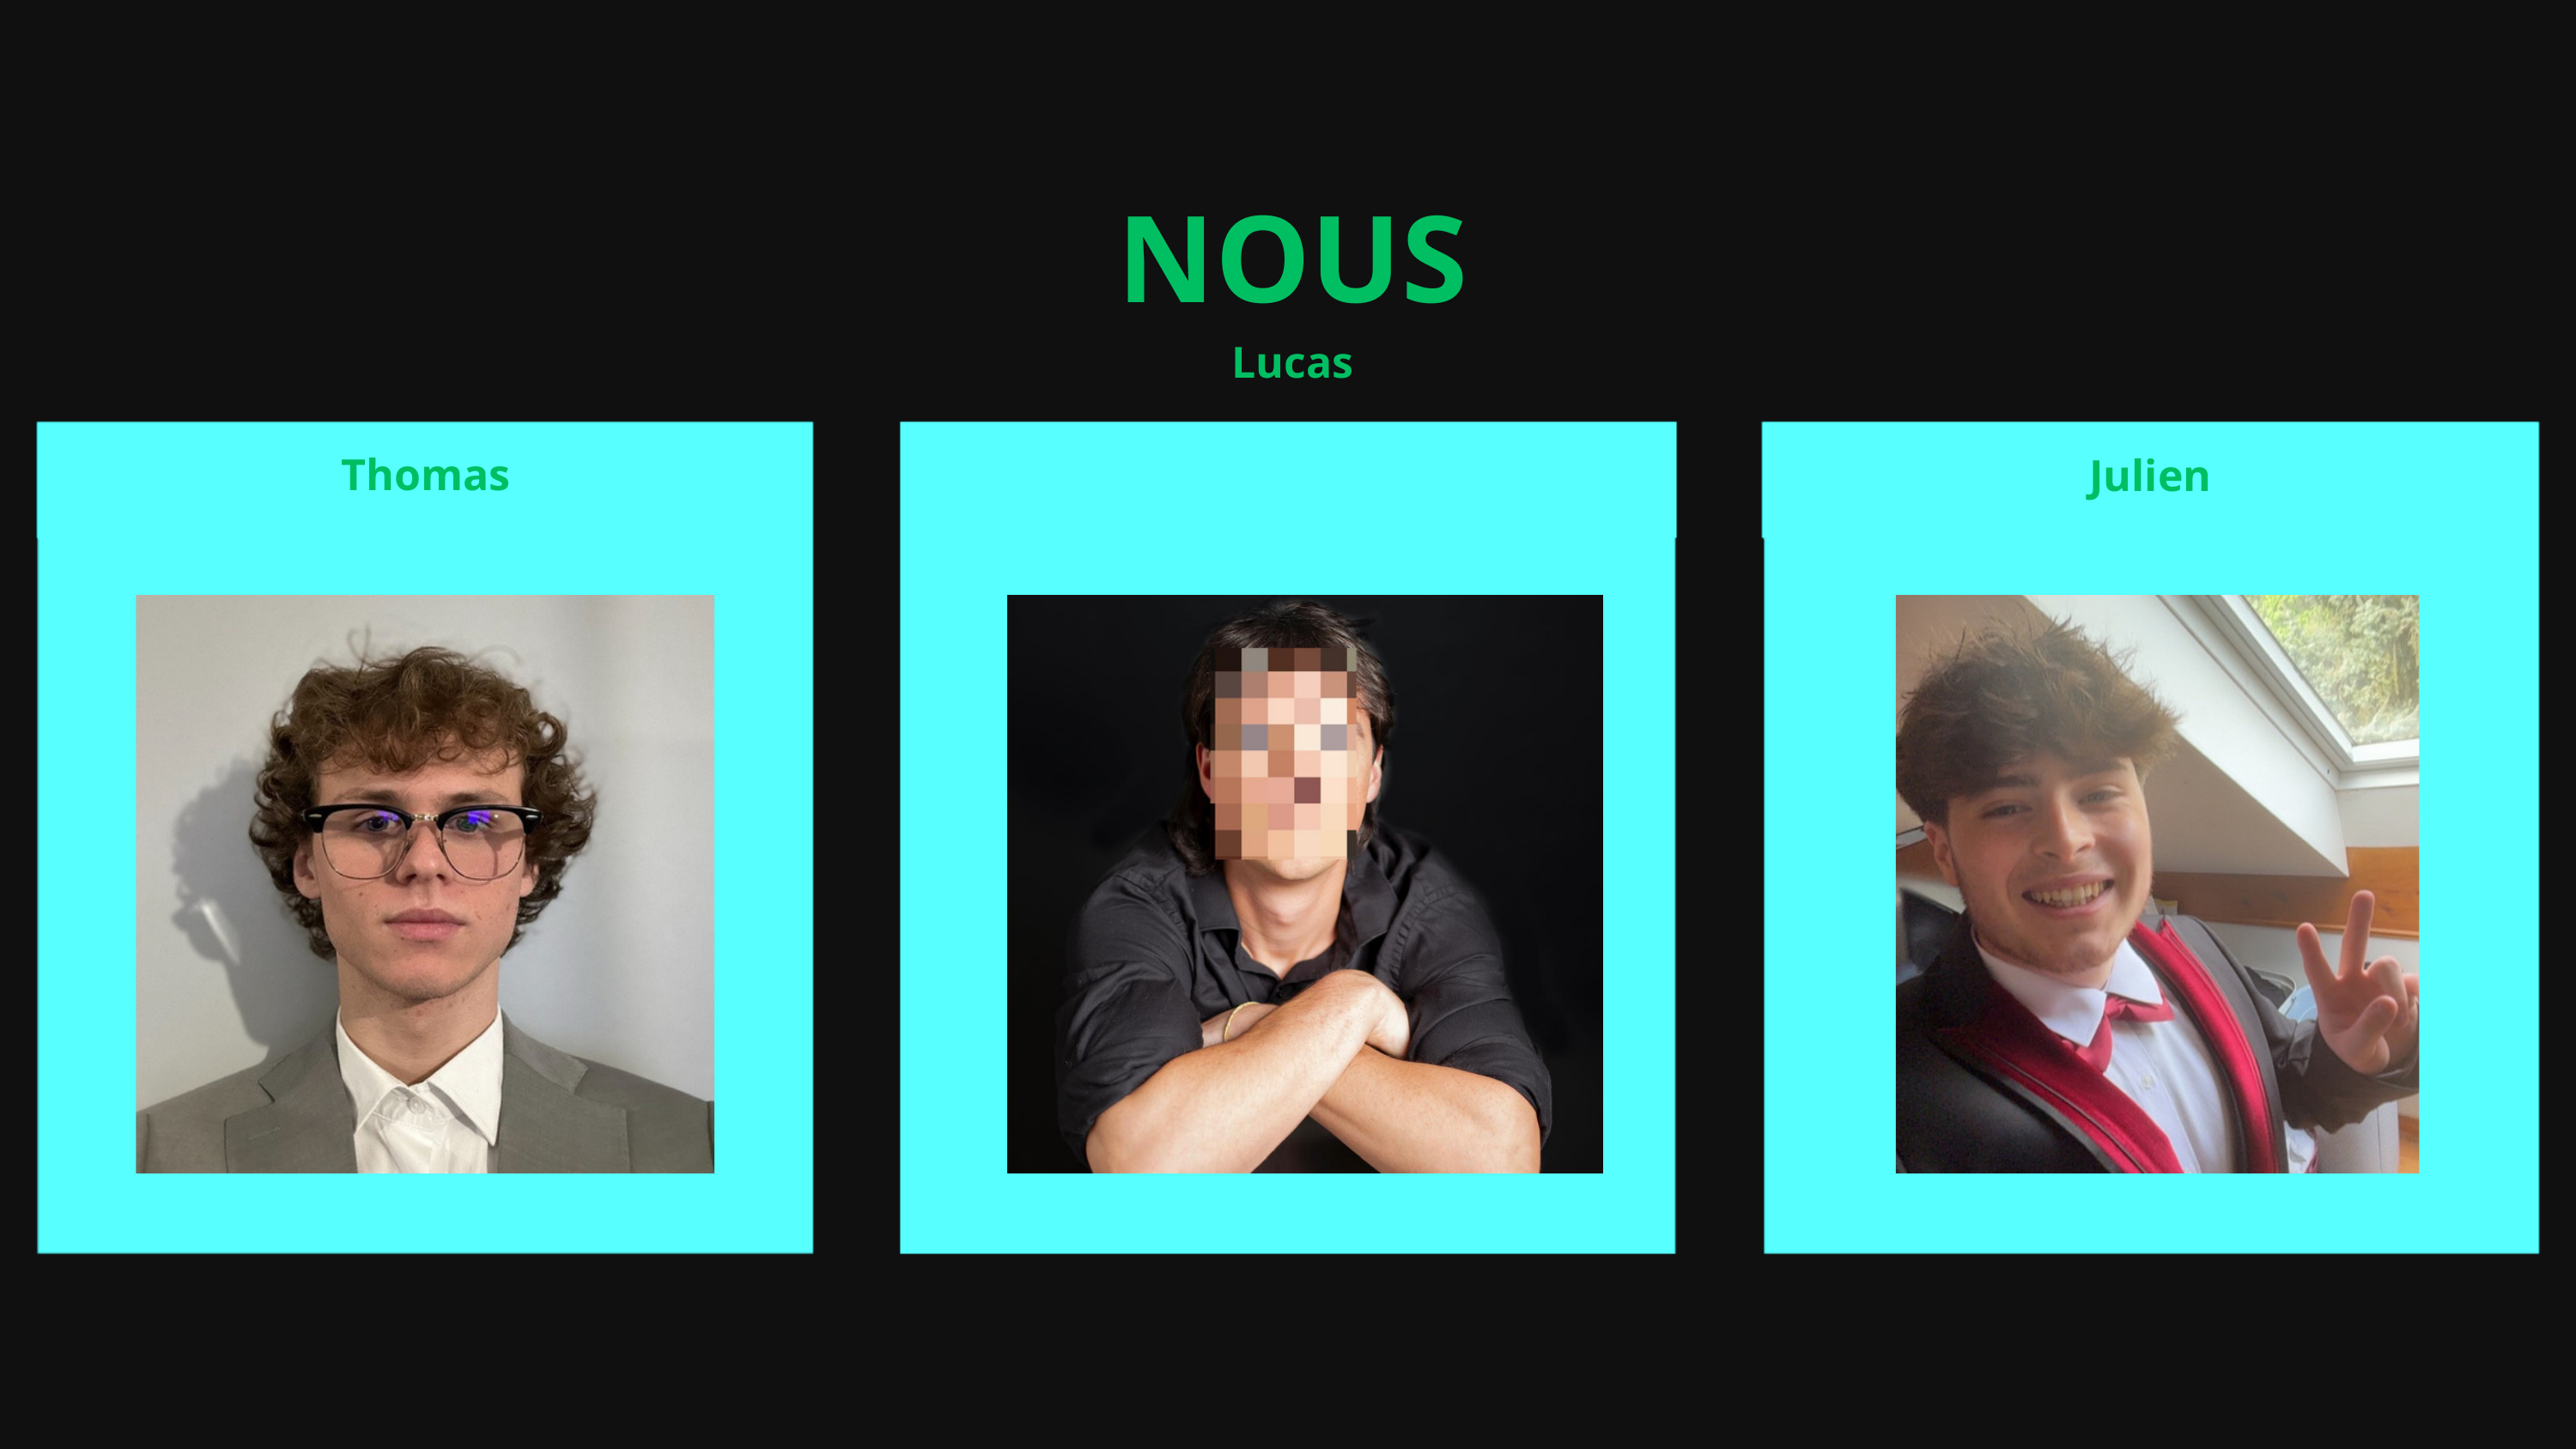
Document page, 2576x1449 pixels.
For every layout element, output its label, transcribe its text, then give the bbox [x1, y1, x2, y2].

text_box [1753, 413, 2549, 1264]
text_box [136, 595, 714, 1173]
text_box [1007, 595, 1603, 1173]
text_box [1895, 595, 2420, 1173]
text_box NOUS Lucas [1037, 158, 1548, 387]
text_box Julien [2089, 440, 2214, 500]
text_box Thomas [341, 439, 513, 500]
text_box [891, 413, 1686, 1264]
text_box [28, 413, 823, 1264]
